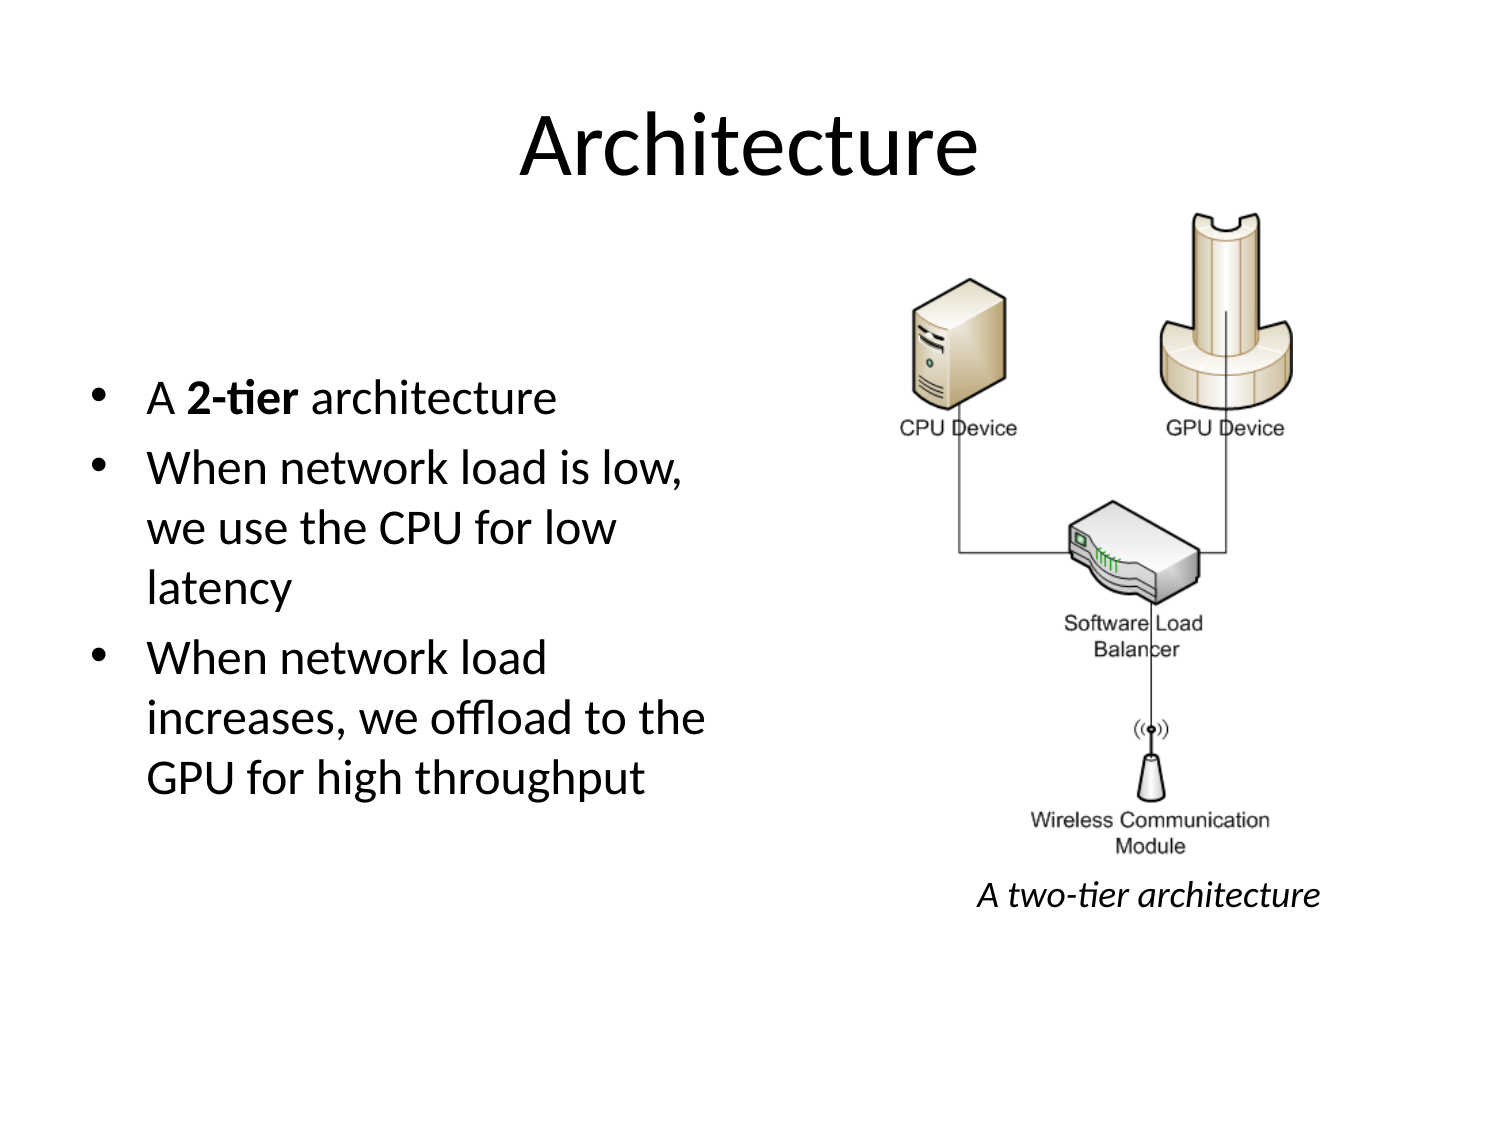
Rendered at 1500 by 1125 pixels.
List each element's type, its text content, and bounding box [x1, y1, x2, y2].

title Architecture [75, 45, 1425, 233]
list A 2-tier architecture When network load is low, we use the CPU for low latency When network load increases, we offload to the GPU for high throughput [75, 356, 738, 1005]
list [899, 212, 1293, 861]
text_box A two-tier architecture [962, 862, 1388, 923]
